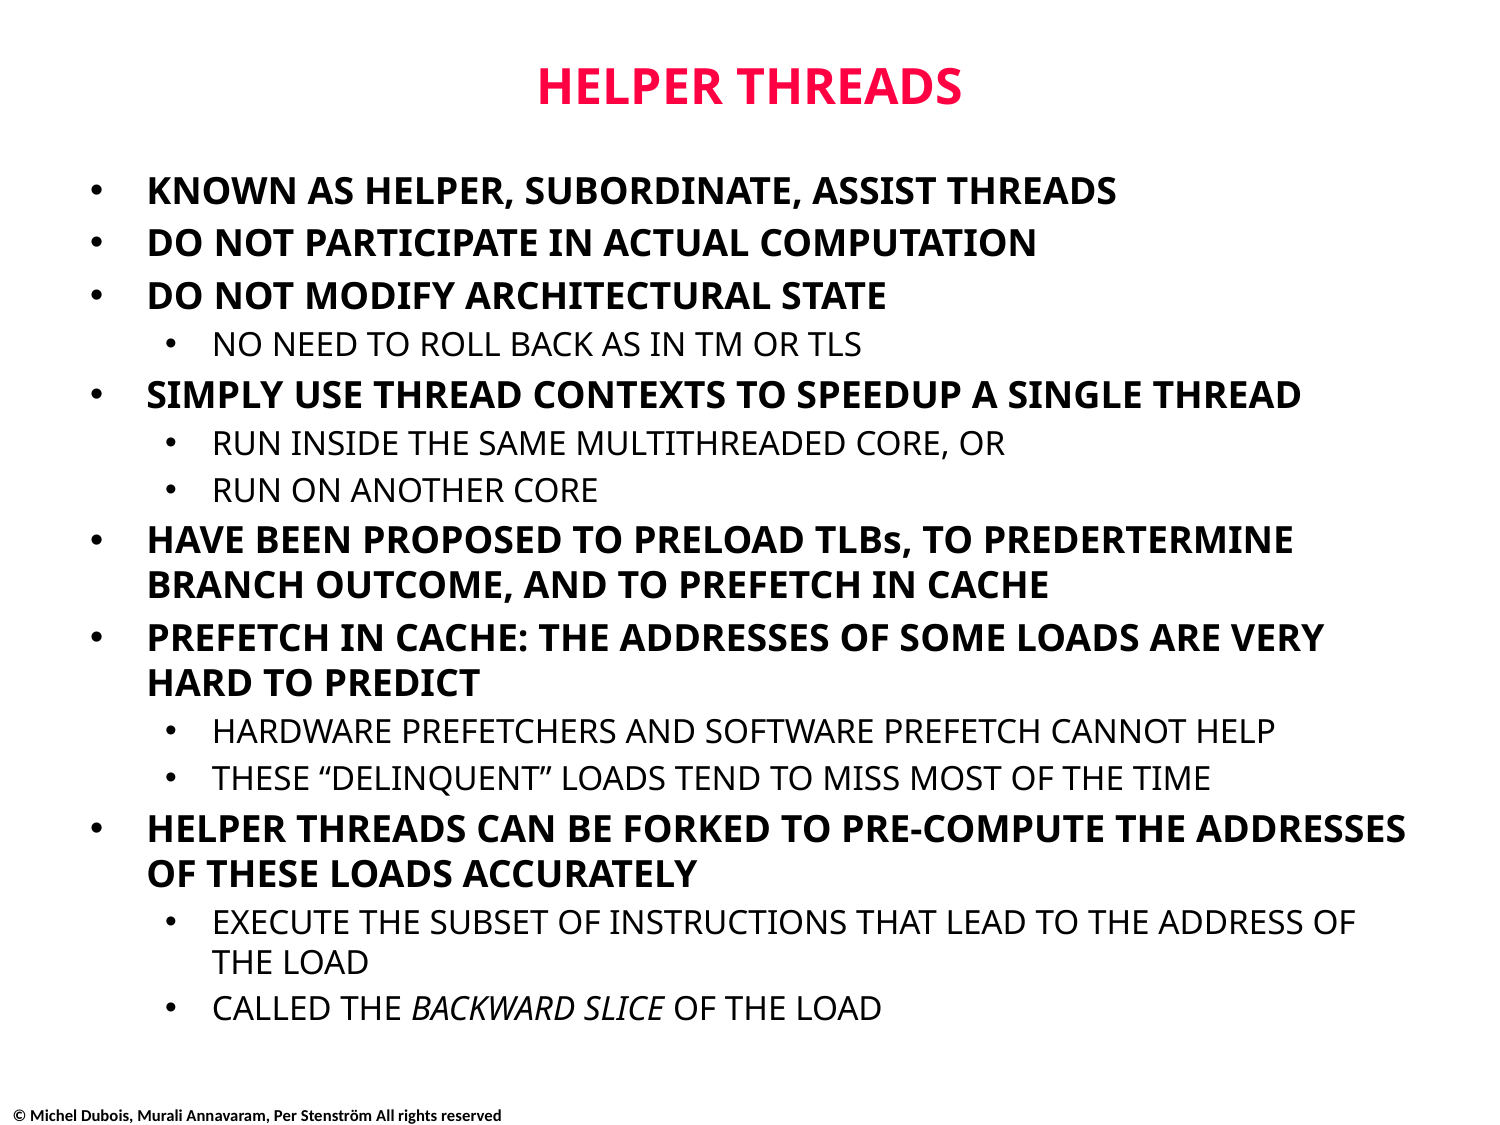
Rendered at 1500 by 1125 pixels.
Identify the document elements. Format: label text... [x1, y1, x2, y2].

title HELPER THREADS [74, 9, 1426, 159]
list KNOWN AS HELPER, SUBORDINATE, ASSIST THREADS DO NOT PARTICIPATE IN ACTUAL COMPUTATION DO NOT MODIFY ARCHITECTURAL STATE NO NEED TO ROLL BACK AS IN TM OR TLS SIMPLY USE THREAD CONTEXTS TO SPEEDUP A SINGLE THREAD RUN INSIDE THE SAME MULTITHREADED CORE, OR RUN ON ANOTHER CORE HAVE BEEN PROPOSED TO PRELOAD TLBs, TO PREDERTERMINE BRANCH OUTCOME, AND TO PREFETCH IN CACHE PREFETCH IN CACHE: THE ADDRESSES OF SOME LOADS ARE VERY HARD TO PREDICT HARDWARE PREFETCHERS AND SOFTWARE PREFETCH CANNOT HELP THESE “DELINQUENT” LOADS TEND TO MISS MOST OF THE TIME HELPER THREADS CAN BE FORKED TO PRE-COMPUTE THE ADDRESSES OF THESE LOADS ACCURATELY EXECUTE THE SUBSET OF INSTRUCTIONS THAT LEAD TO THE ADDRESS OF THE LOAD CALLED THE BACKWARD SLICE OF THE LOAD [74, 159, 1426, 1043]
